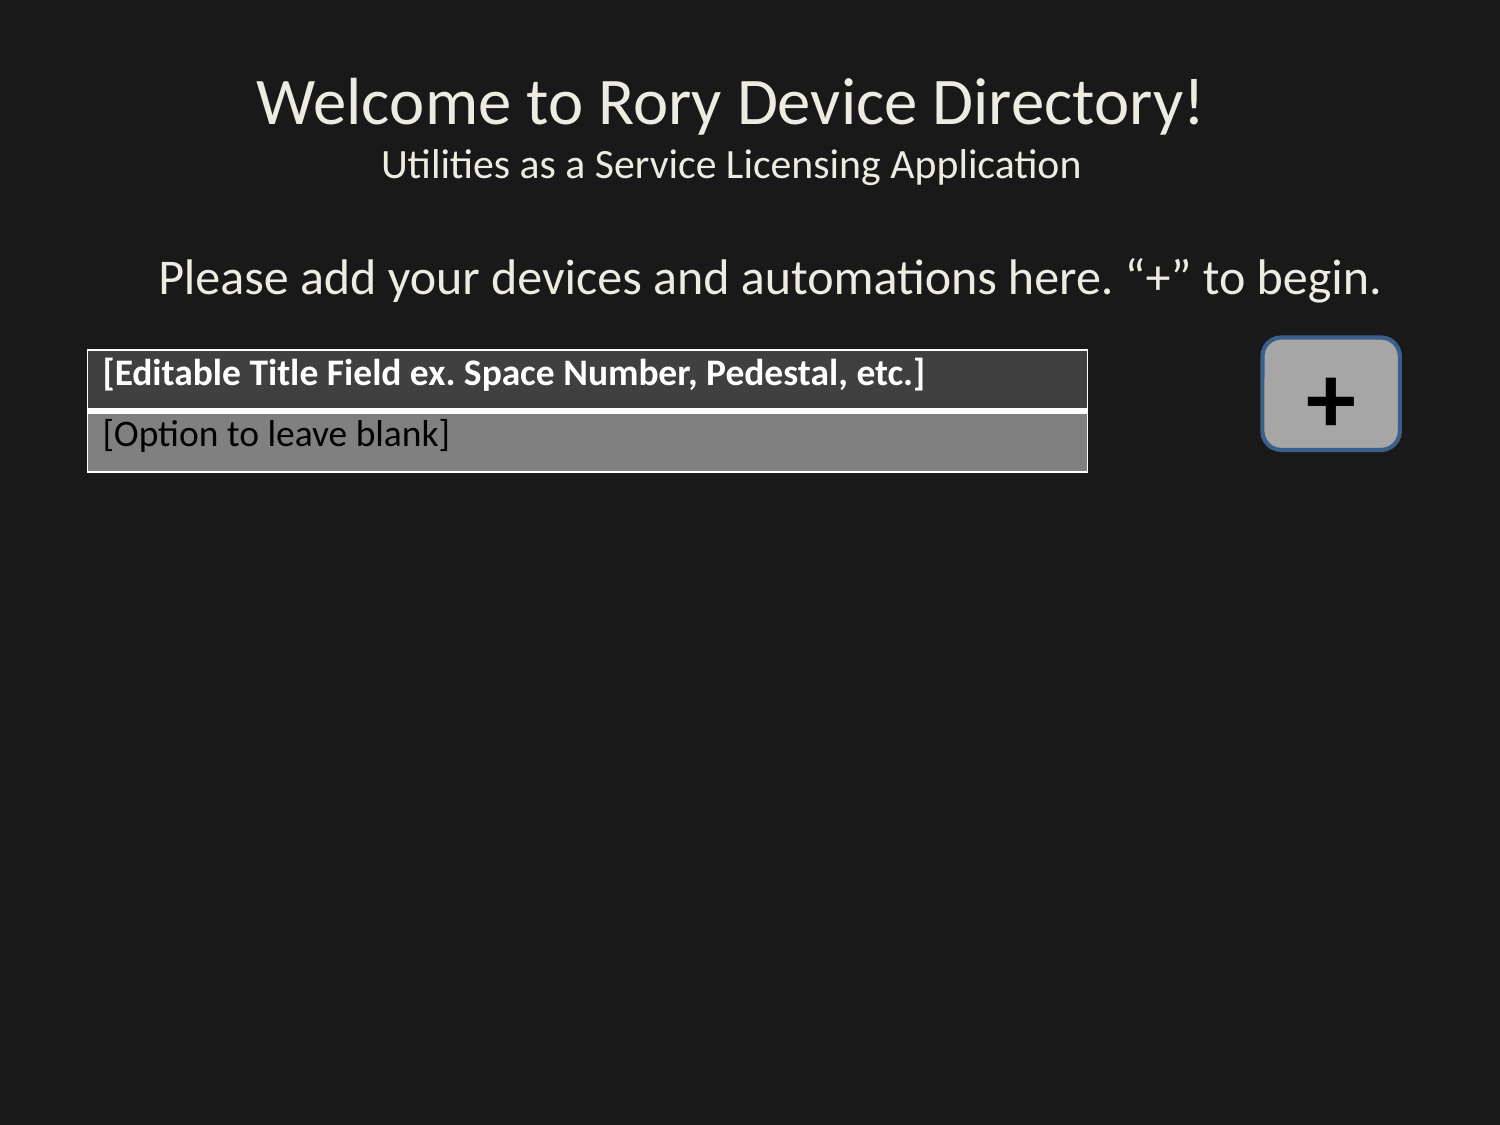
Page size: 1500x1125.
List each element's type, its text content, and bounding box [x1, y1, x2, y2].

text_box Welcome to Rory Device Directory! Utilities as a Service Licensing Application [241, 50, 1222, 195]
text_box + [1260, 335, 1402, 453]
table_header [Editable Title Field ex. Space Number, Pedestal, etc.] [88, 351, 1087, 408]
table_cell [Option to leave blank] [88, 414, 1087, 471]
text_box Please add your devices and automations here. “+” to begin. [143, 237, 1398, 313]
